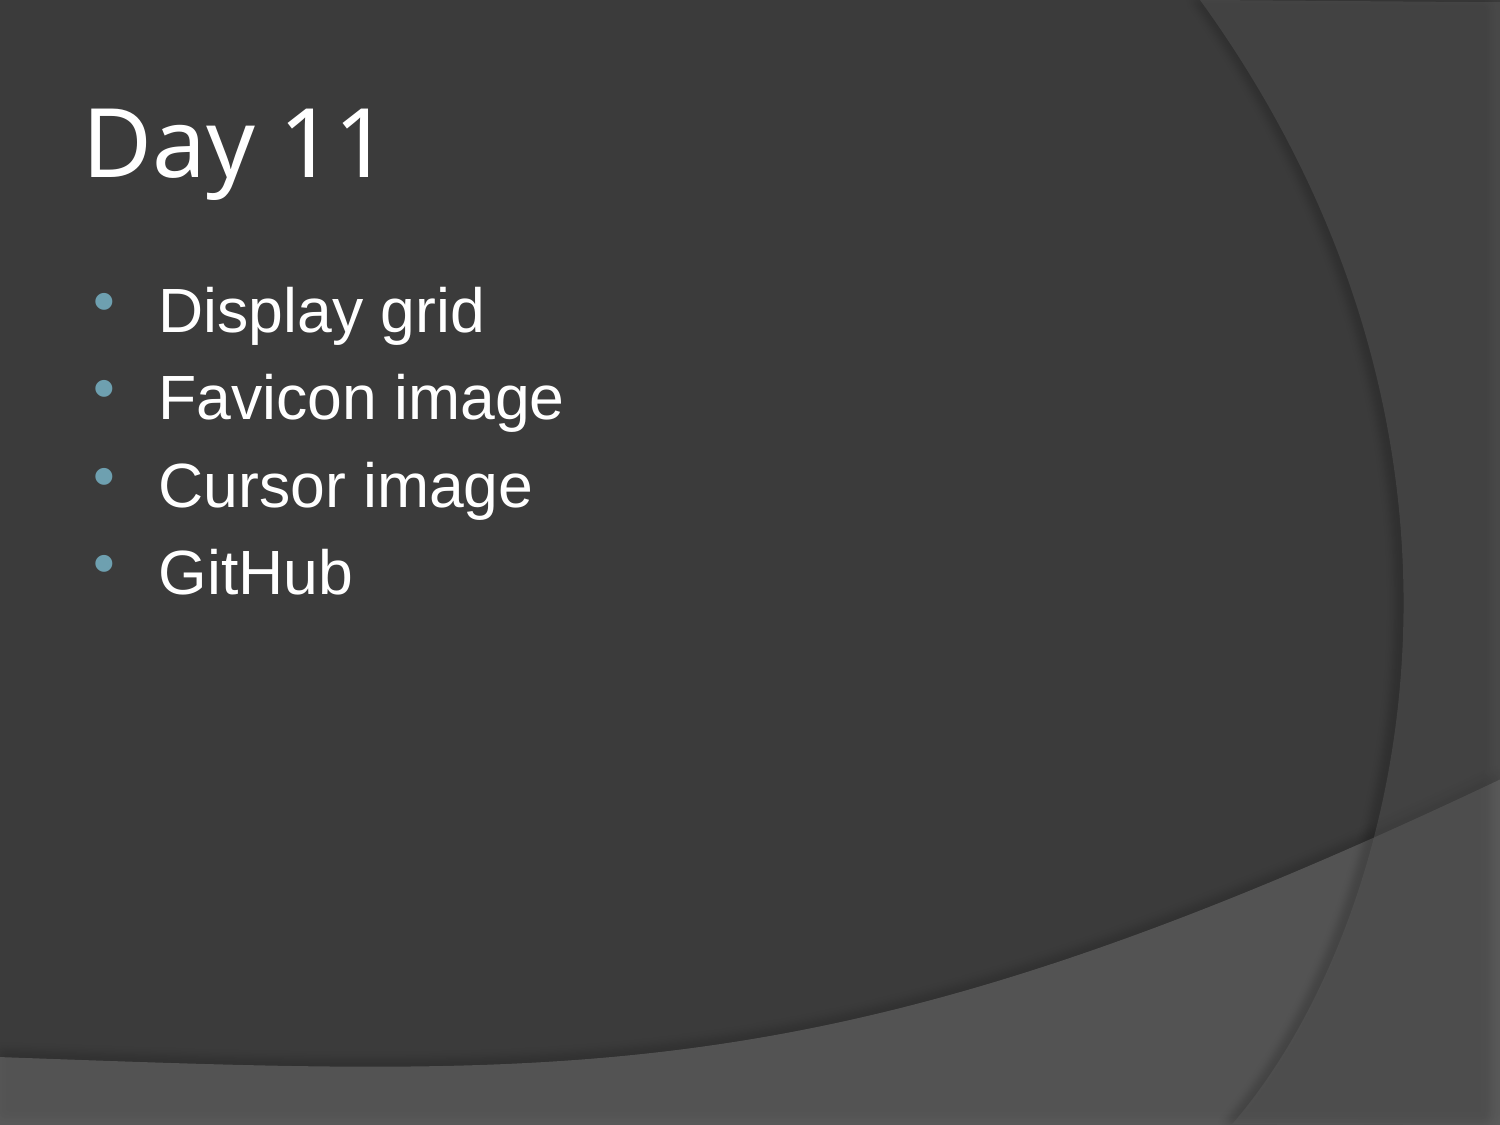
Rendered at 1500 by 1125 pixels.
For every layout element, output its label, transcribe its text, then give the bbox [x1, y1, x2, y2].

list Display grid Favicon image Cursor image GitHub [75, 262, 1300, 1005]
title Day 11 [75, 45, 1300, 233]
